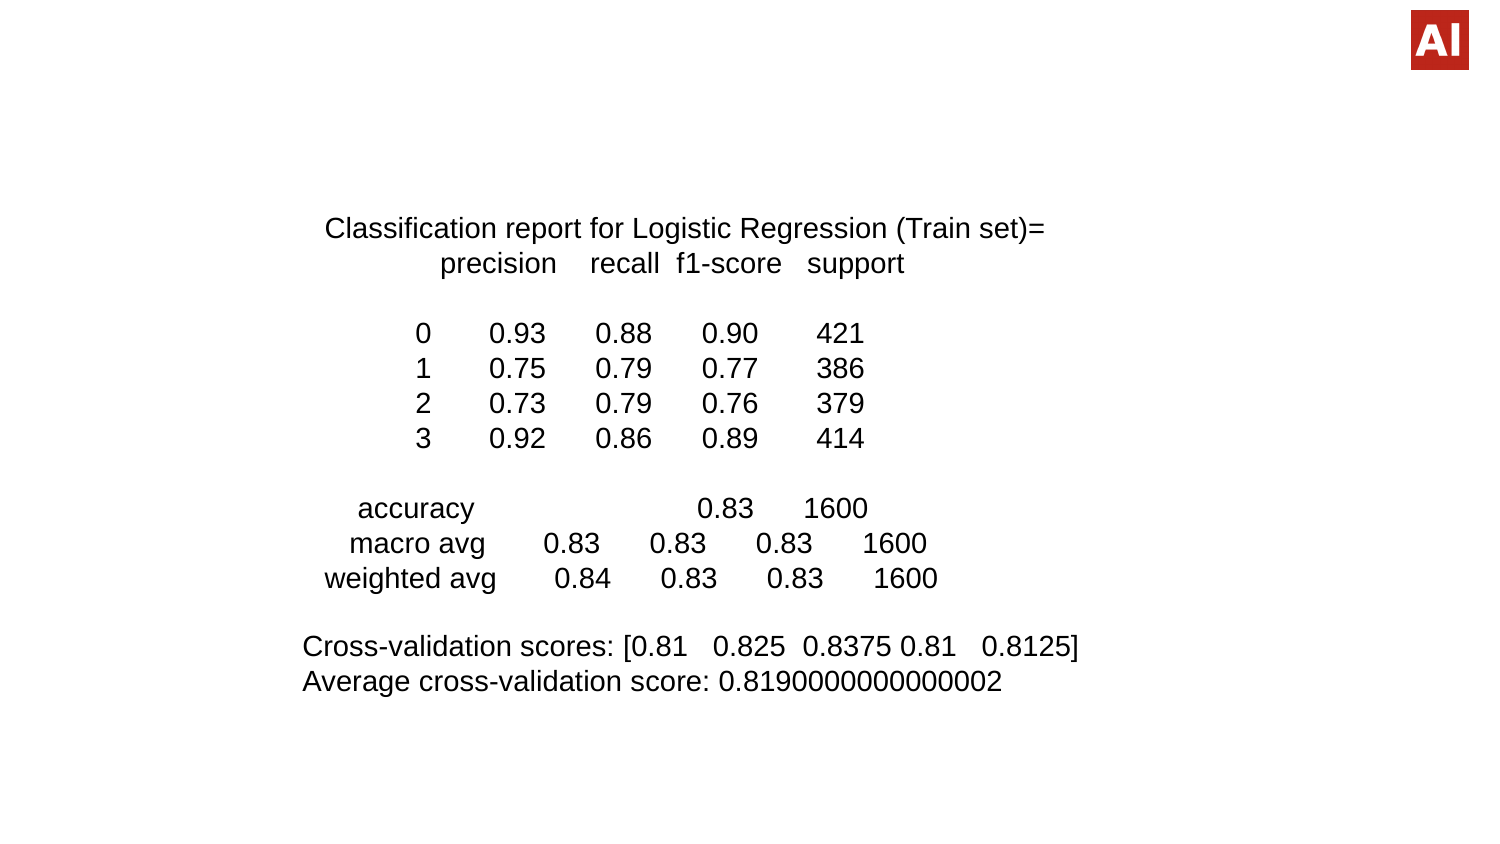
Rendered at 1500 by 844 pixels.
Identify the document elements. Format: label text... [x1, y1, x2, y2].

text_box Cross-validation scores: [0.81 0.825 0.8375 0.81 0.8125] Average cross-validation score: 0.8190000000000002 [287, 619, 1198, 705]
picture [1411, 10, 1469, 70]
text_box Classification report for Logistic Regression (Train set)= precision recall f1-score support 0 0.93 0.88 0.90 421 1 0.75 0.79 0.77 386 2 0.73 0.79 0.76 379 3 0.92 0.86 0.89 414 accuracy 0.83 1600 macro avg 0.83 0.83 0.83 1600 weighted avg 0.84 0.83 0.83 1600 [309, 166, 1296, 602]
